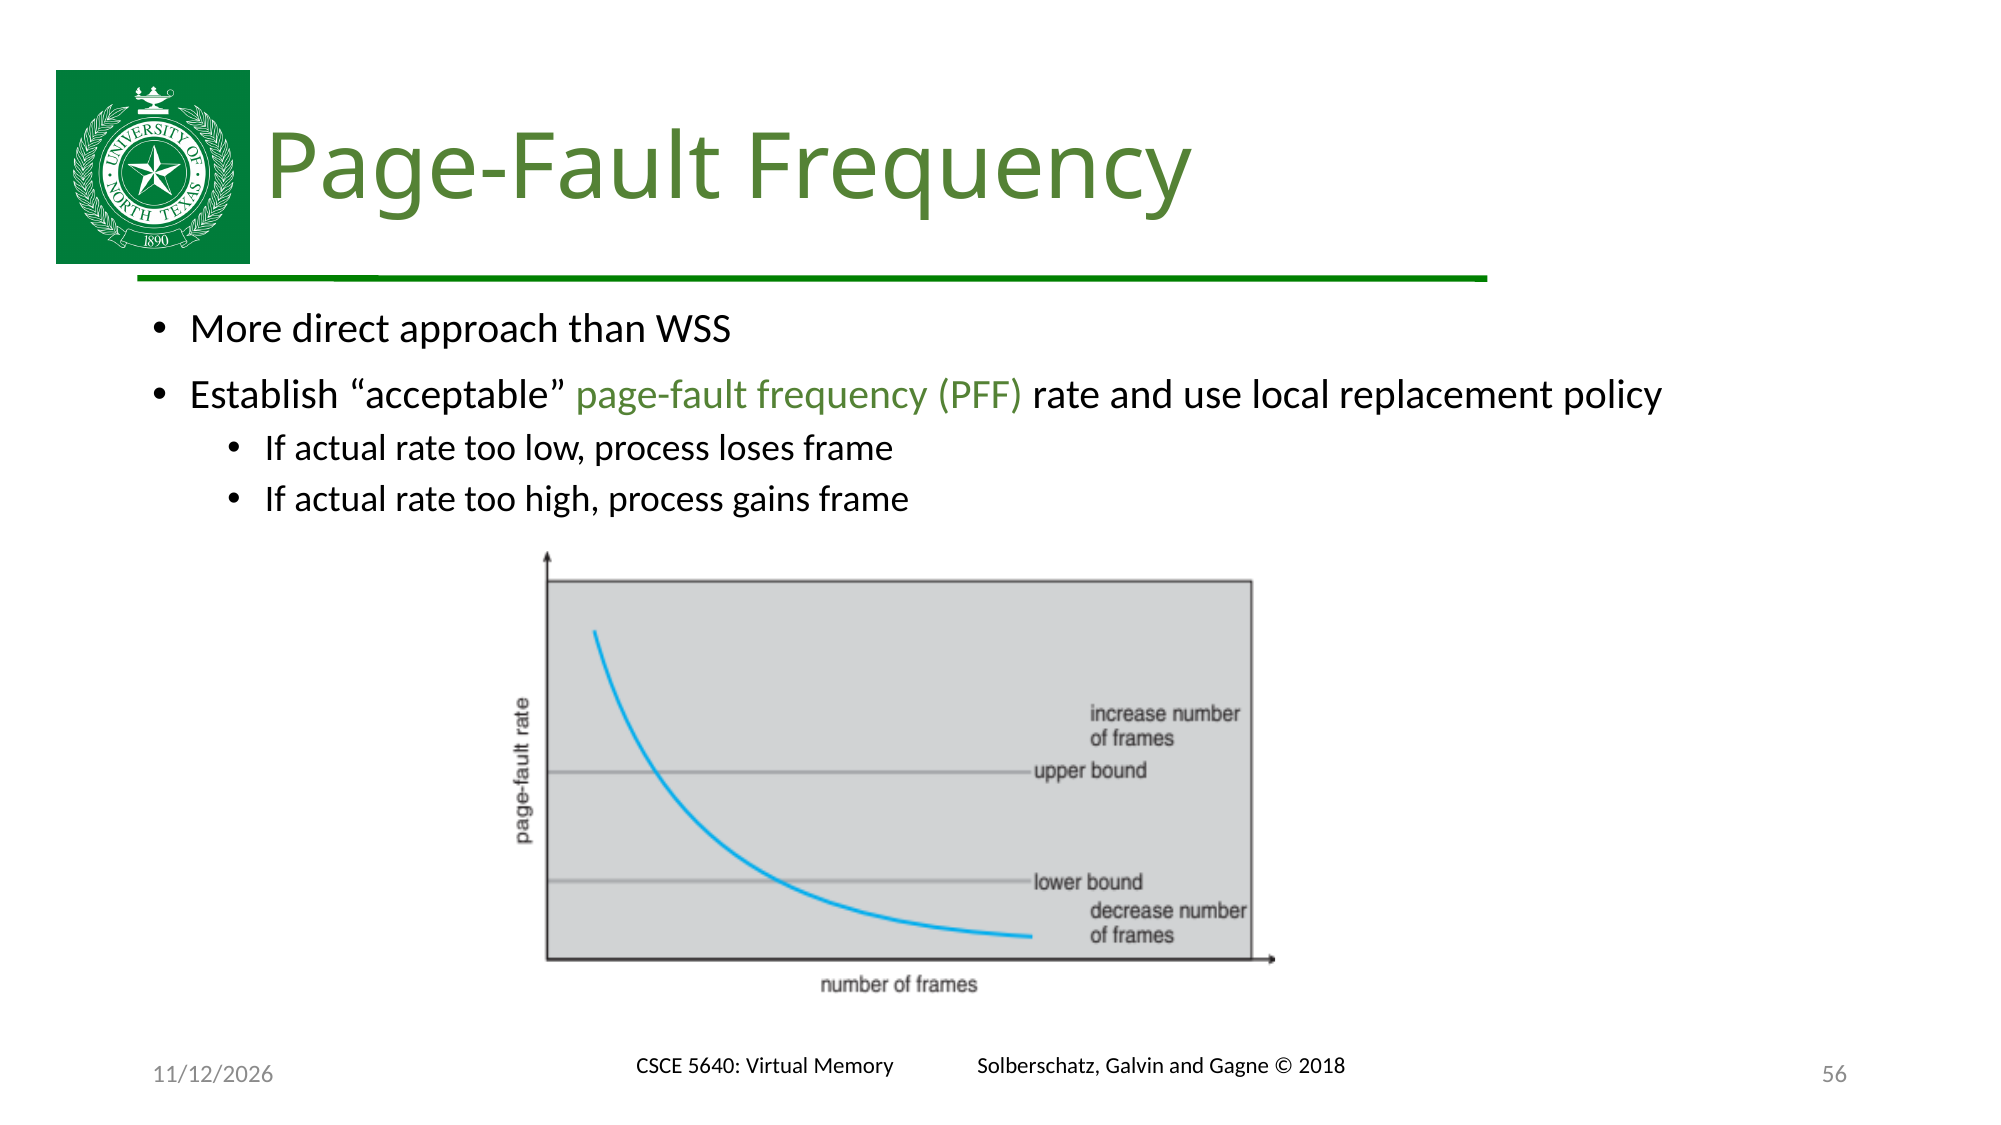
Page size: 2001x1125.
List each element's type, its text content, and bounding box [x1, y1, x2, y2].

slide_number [137, 1042, 588, 1103]
title Page-Fault Frequency [249, 59, 1863, 278]
slide_number 56 [1412, 1042, 1863, 1103]
picture [510, 551, 1276, 994]
footer CSCE 5640: Virtual Memory Solberschatz, Galvin and Gagne © 2018 [621, 1042, 1394, 1103]
picture [56, 70, 249, 264]
list More direct approach than WSS Establish “acceptable” page-fault frequency (PFF) rate and use local replacement policy If actual rate too low, process loses frame If actual rate too high, process gains frame [137, 299, 1863, 1014]
